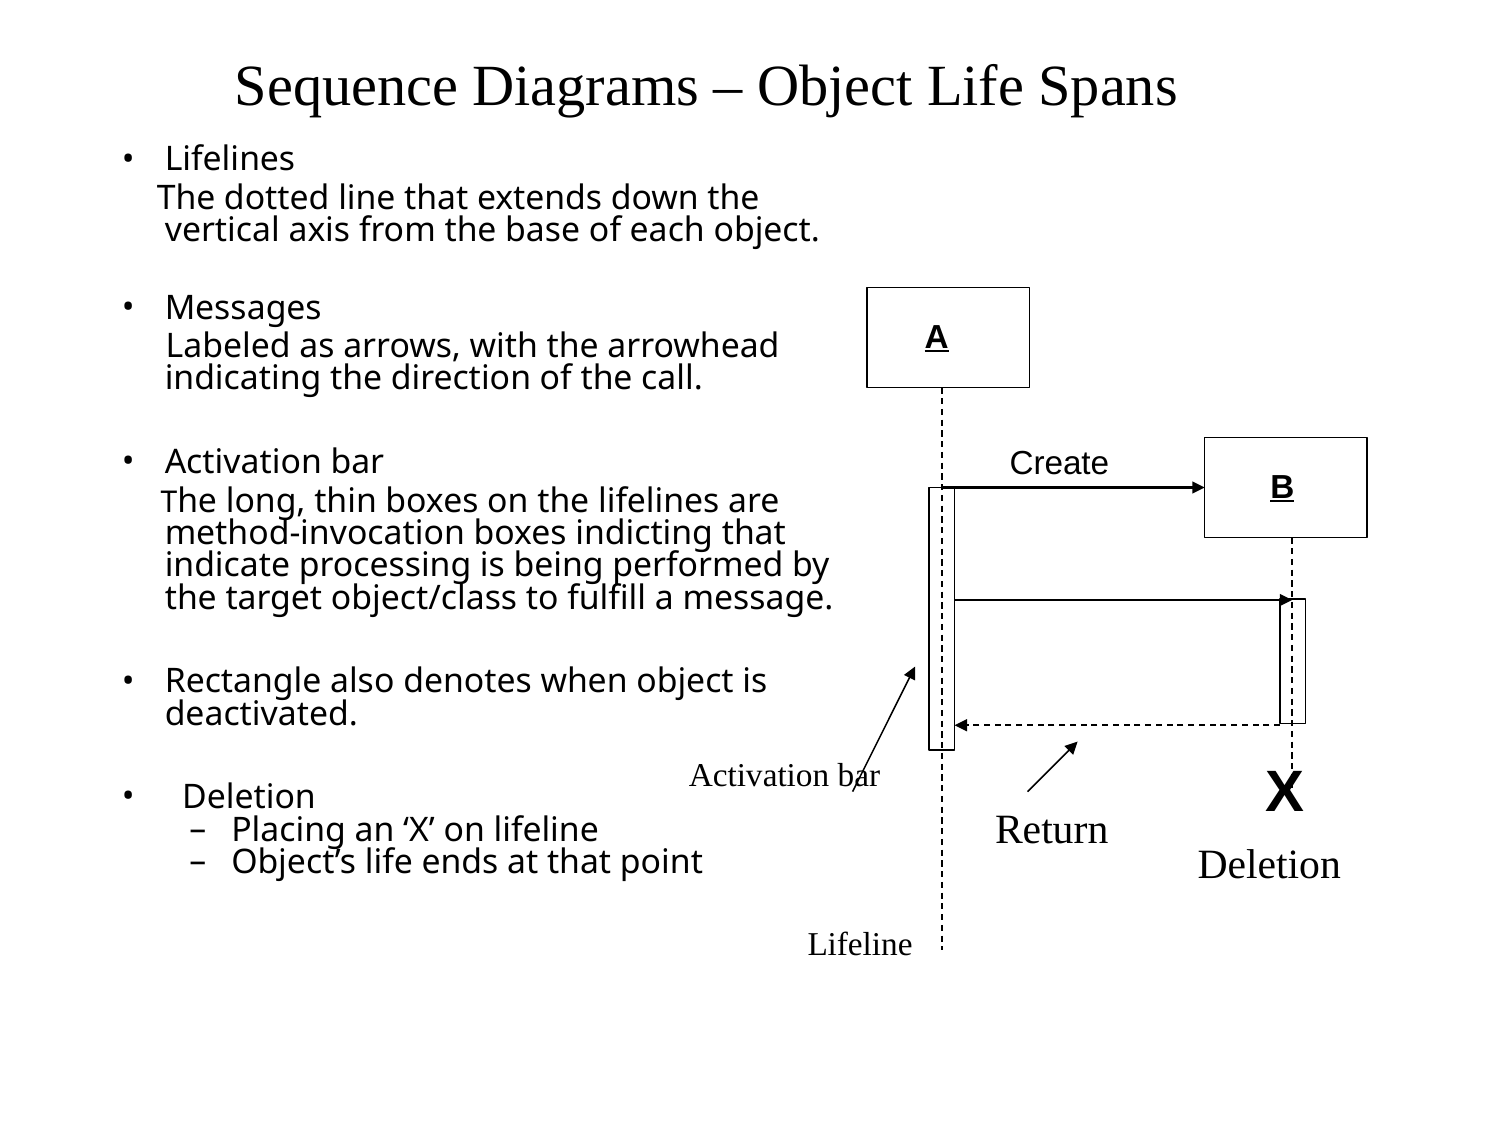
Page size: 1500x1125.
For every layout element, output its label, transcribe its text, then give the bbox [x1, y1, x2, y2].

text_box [799, 287, 1368, 966]
title Sequence Diagrams – Object Life Spans [112, 24, 1240, 125]
text_box Activation bar [649, 737, 794, 799]
list Lifelines The dotted line that extends down the vertical axis from the base of each object. Messages Labeled as arrows, with the arrowhead indicating the direction of the call. Activation bar The long, thin boxes on the lifelines are method-invocation boxes indicting that indicate processing is being performed by the target object/class to fulfill a message. Rectangle also denotes when object is deactivated. Deletion Placing an ‘X’ on lifeline Object’s life ends at that point [114, 137, 863, 1075]
